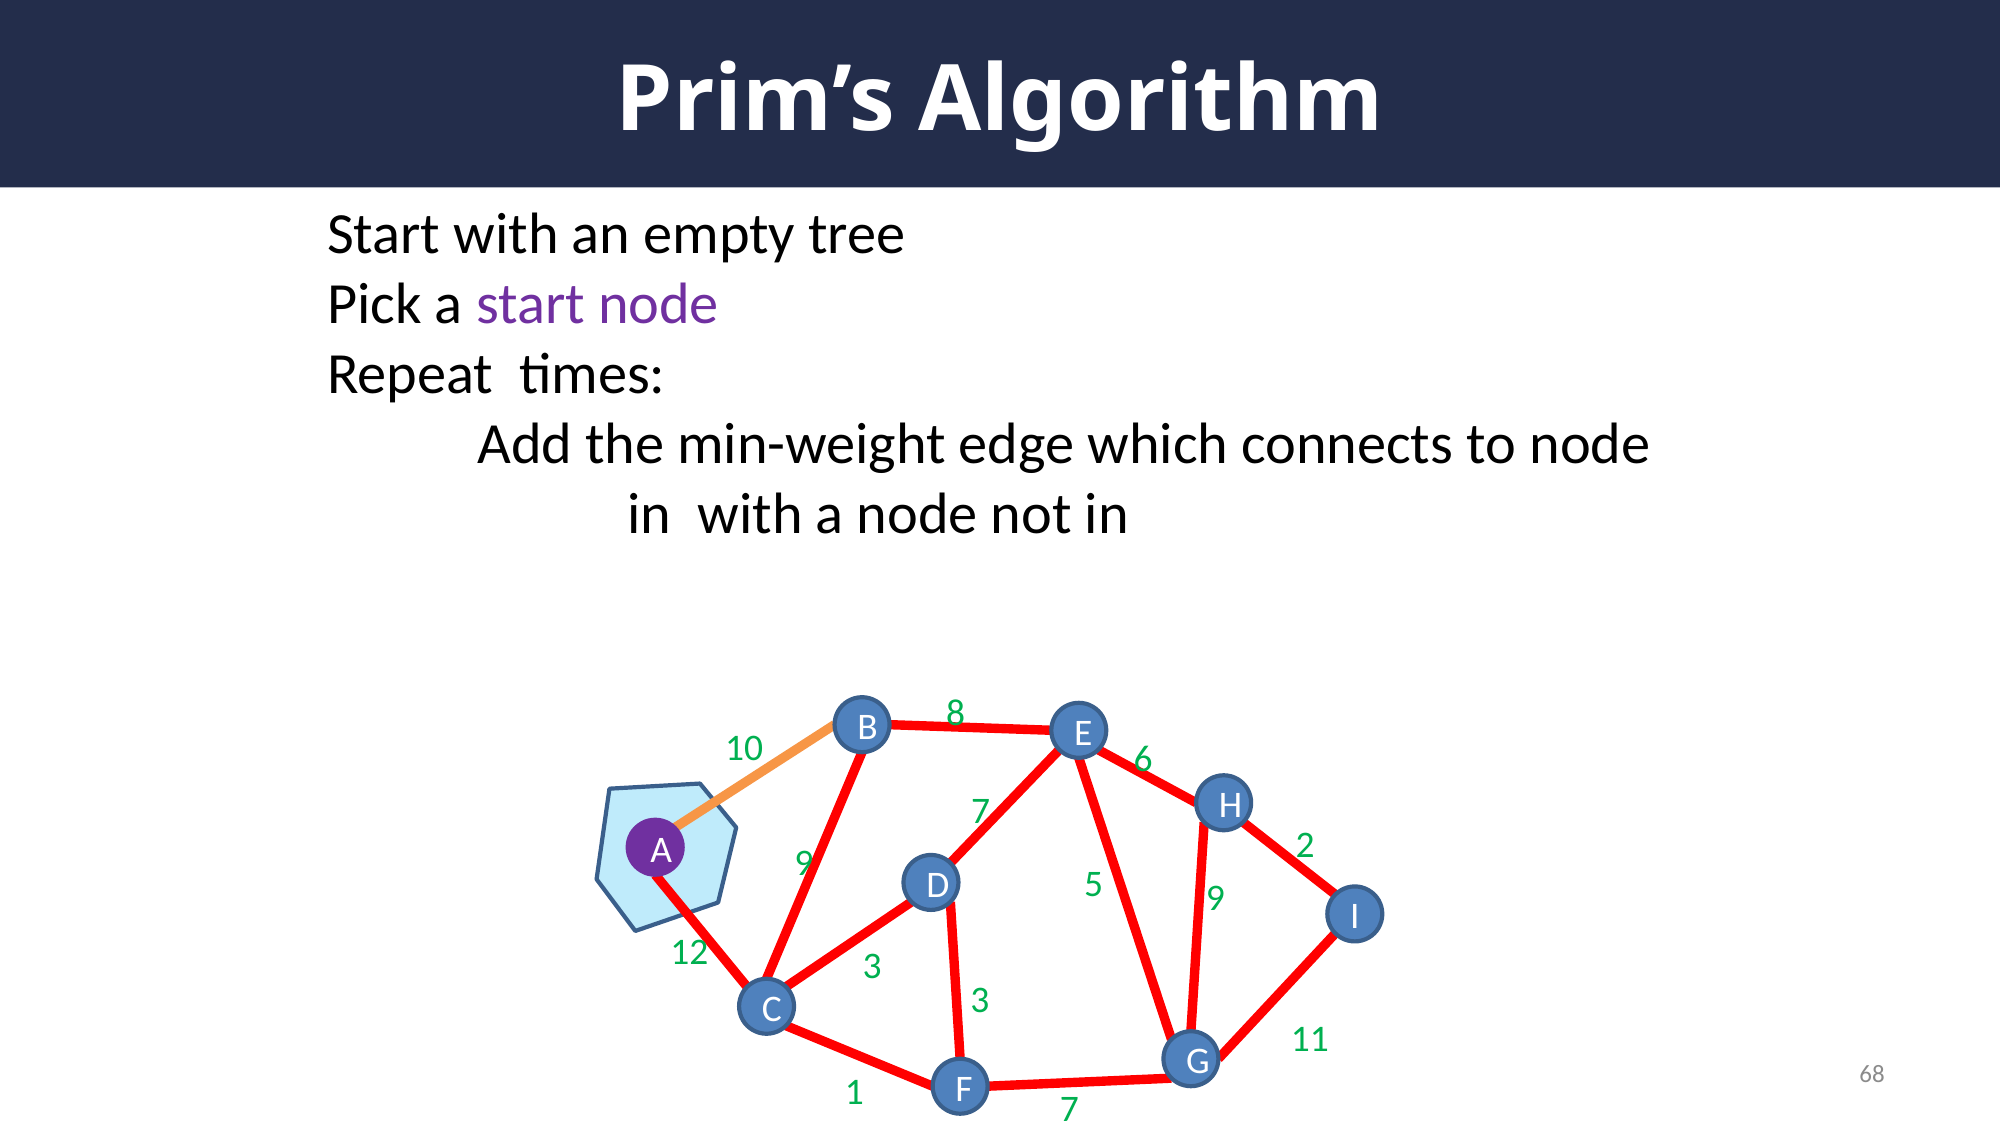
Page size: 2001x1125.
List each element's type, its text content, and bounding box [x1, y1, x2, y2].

text_box [594, 785, 622, 917]
title Prim’s Algorithm [99, 24, 1900, 163]
slide_number 68 [1433, 1042, 1900, 1103]
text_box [627, 679, 1383, 1125]
